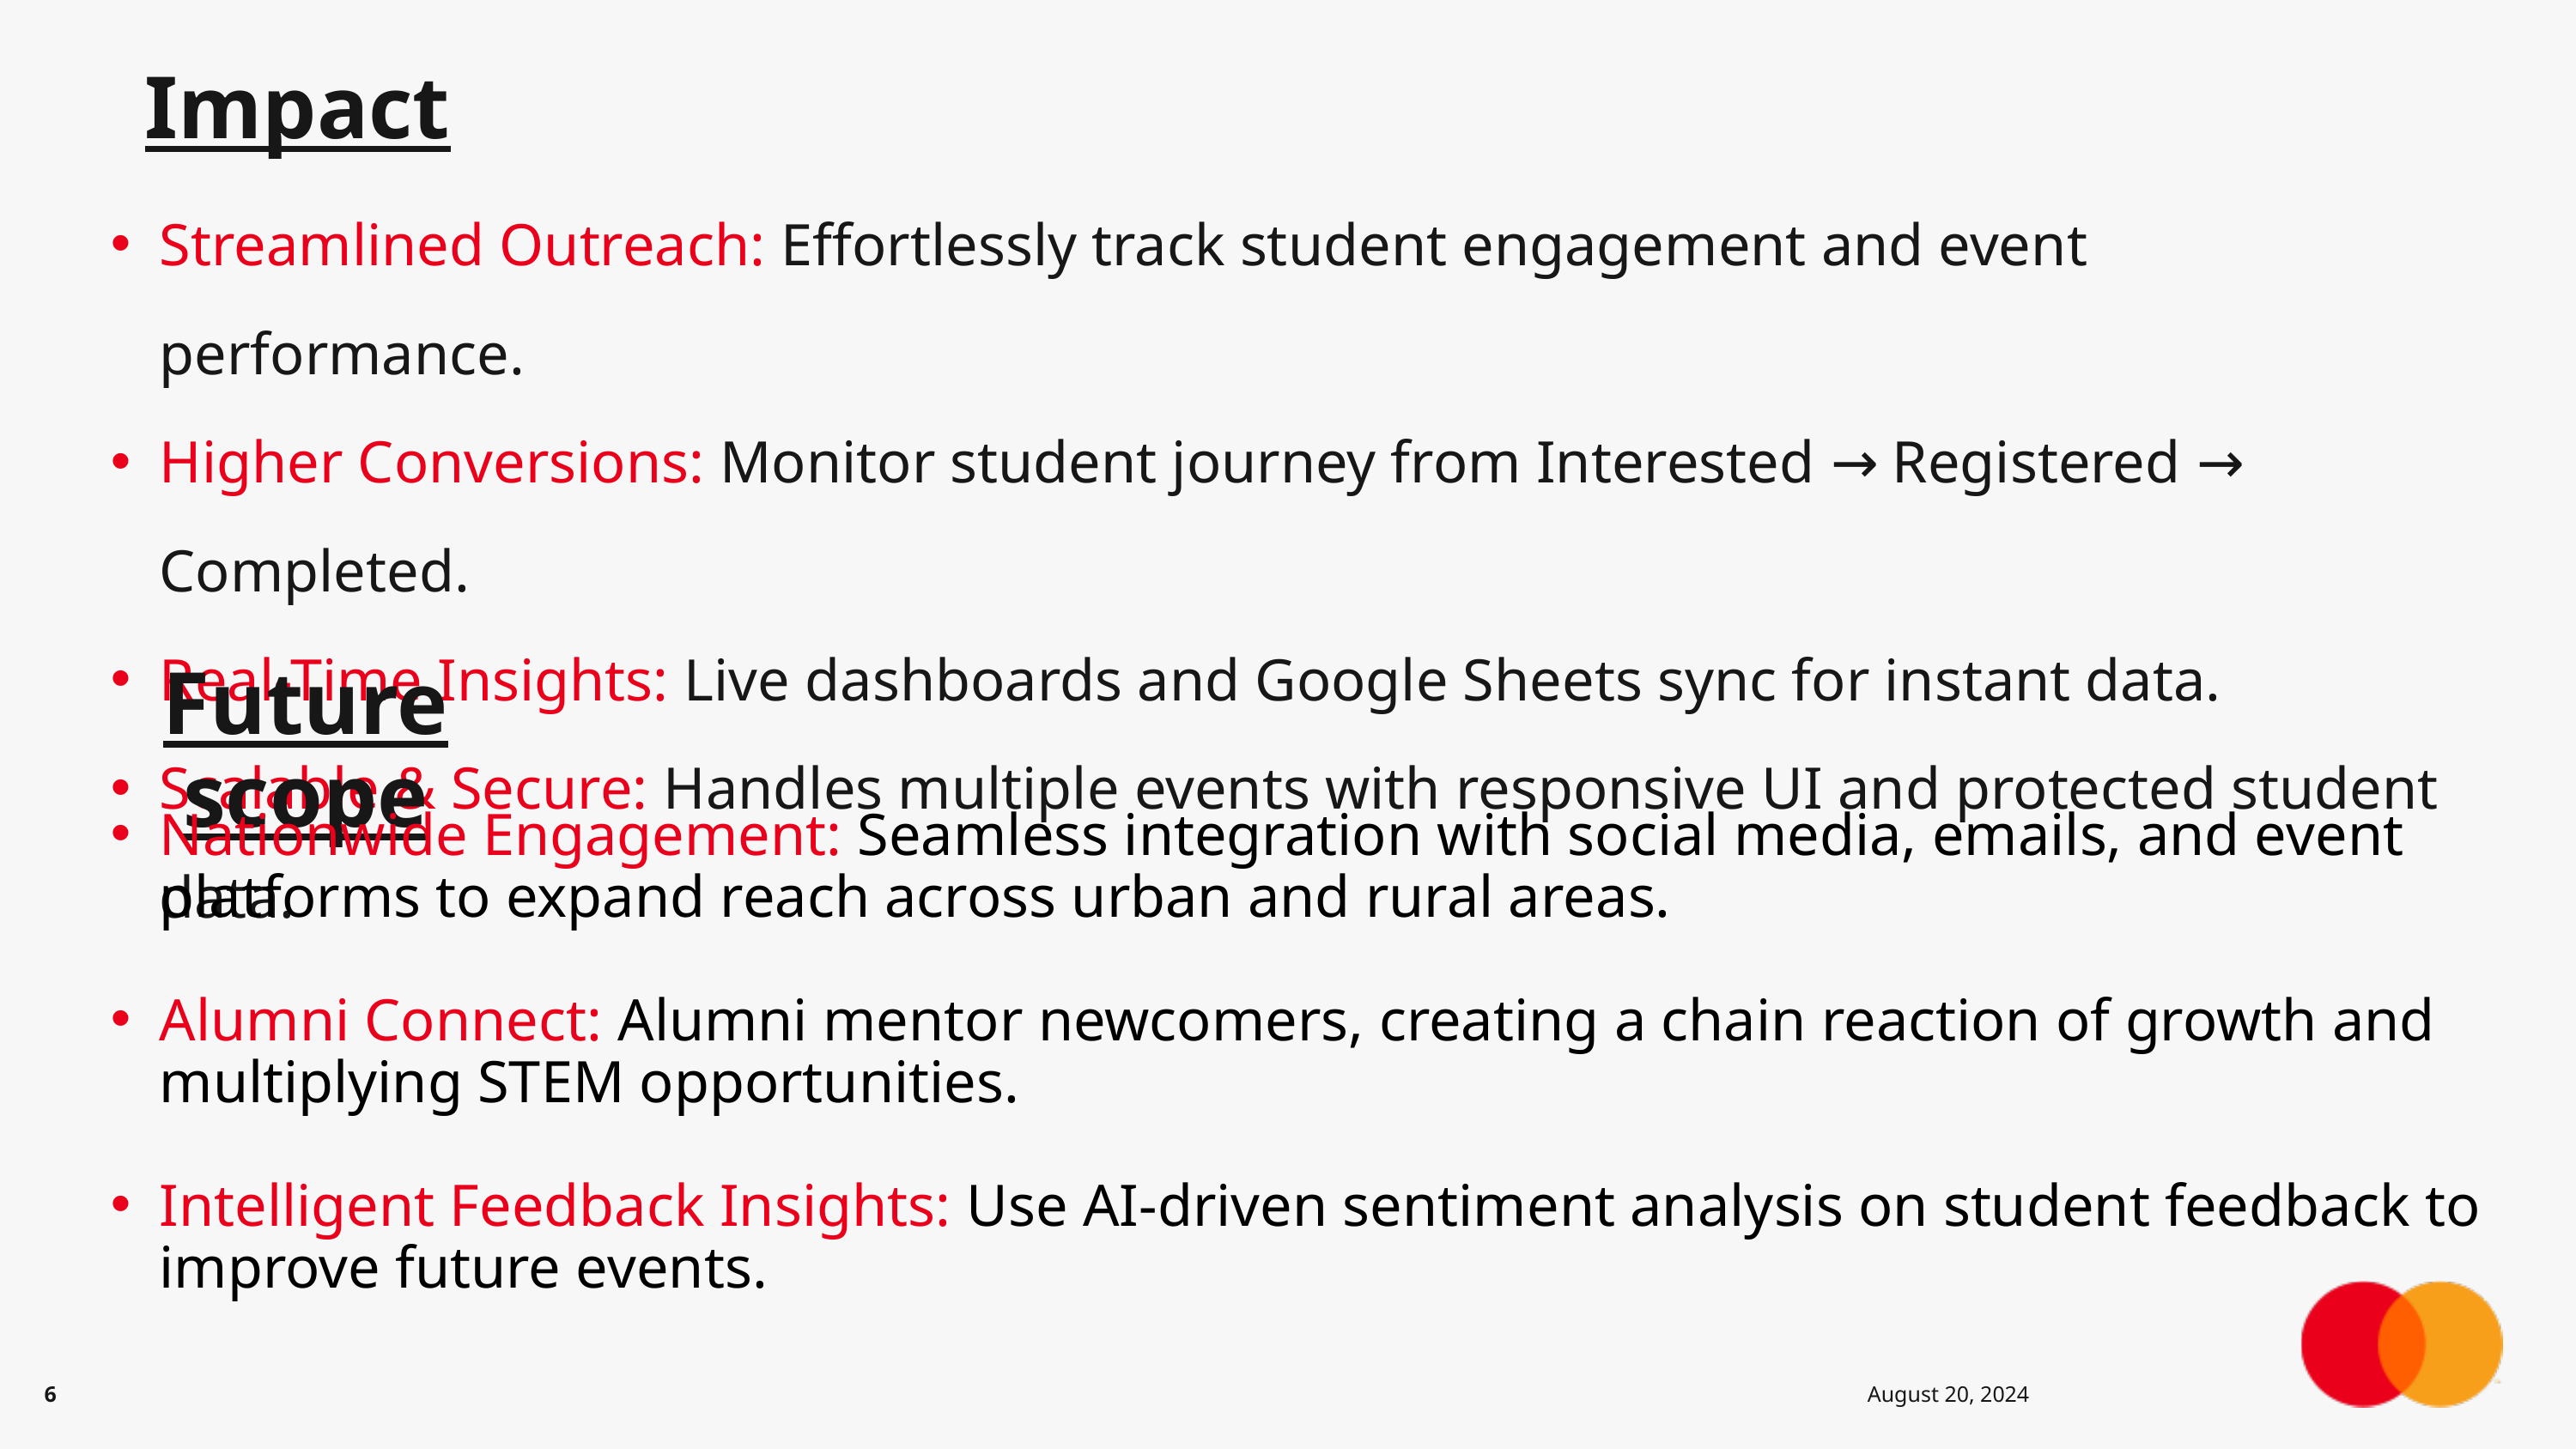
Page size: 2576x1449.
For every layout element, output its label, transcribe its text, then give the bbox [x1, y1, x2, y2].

text_box [2300, 1300, 2503, 1408]
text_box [44, 1355, 109, 1433]
text_box Impact [144, 63, 2489, 156]
text_box Streamlined Outreach: Effortlessly track student engagement and event performance. Higher Conversions: Monitor student journey from Interested → Registered → Completed. Real-Time Insights: Live dashboards and Google Sheets sync for instant data. Scalable & Secure: Handles multiple events with responsive UI and protected student data. [62, 167, 2441, 804]
text_box Future scope [122, 658, 490, 804]
text_box Nationwide Engagement: Seamless integration with social media, emails, and event platforms to expand reach across urban and rural areas. Alumni Connect: Alumni mentor newcomers, creating a chain reaction of growth and multiplying STEM opportunities. Intelligent Feedback Insights: Use AI-driven sentiment analysis on student feedback to improve future events. [62, 804, 2576, 1300]
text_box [1867, 1355, 2277, 1433]
